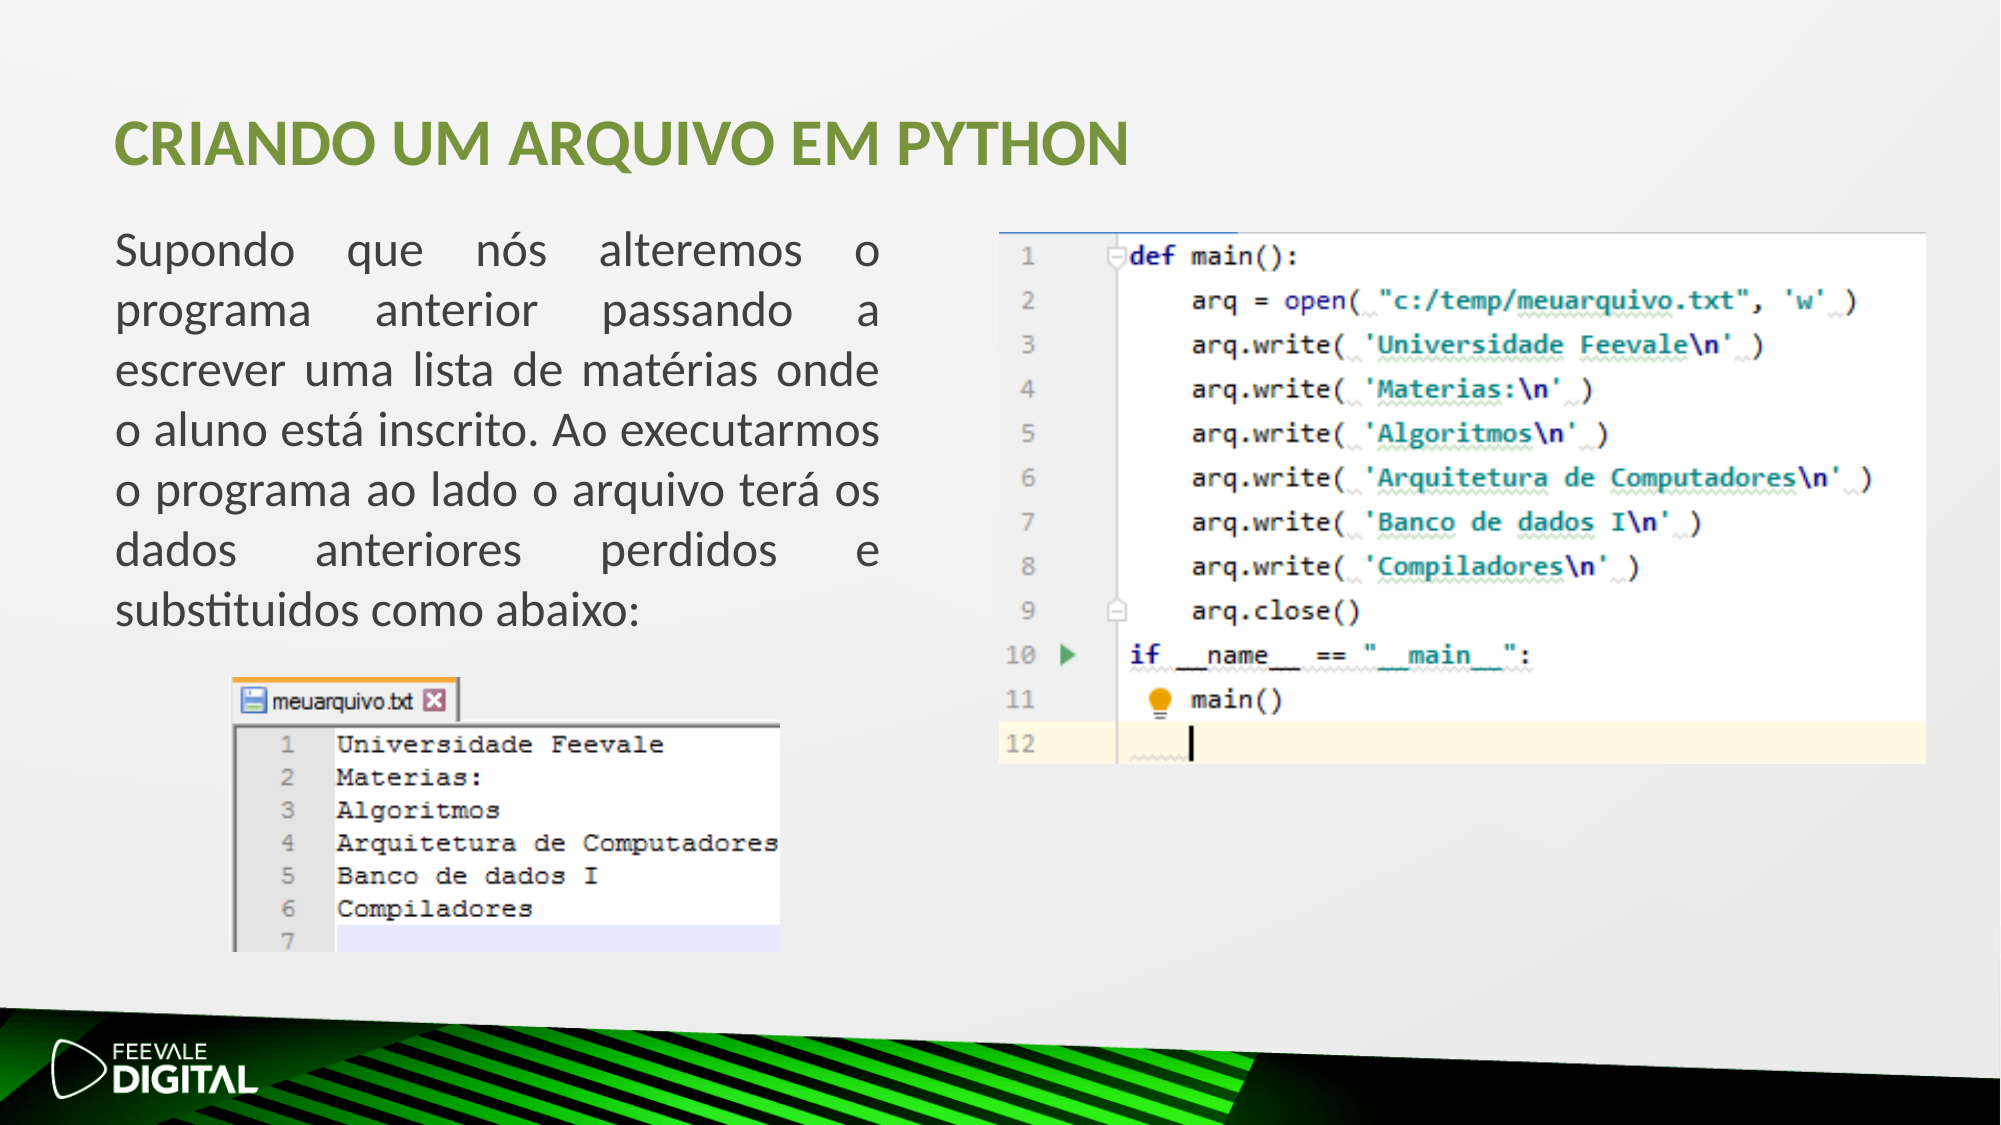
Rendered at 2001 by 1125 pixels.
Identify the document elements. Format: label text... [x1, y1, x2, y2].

text_box Criando um arquivo em Python [99, 45, 1900, 233]
text_box Supondo que nós alteremos o programa anterior passando a escrever uma lista de matérias onde o aluno está inscrito. Ao executarmos o programa ao lado o arquivo terá os dados anteriores perdidos e substituidos como abaixo: [99, 209, 896, 651]
picture [0, 0, 2001, 1125]
